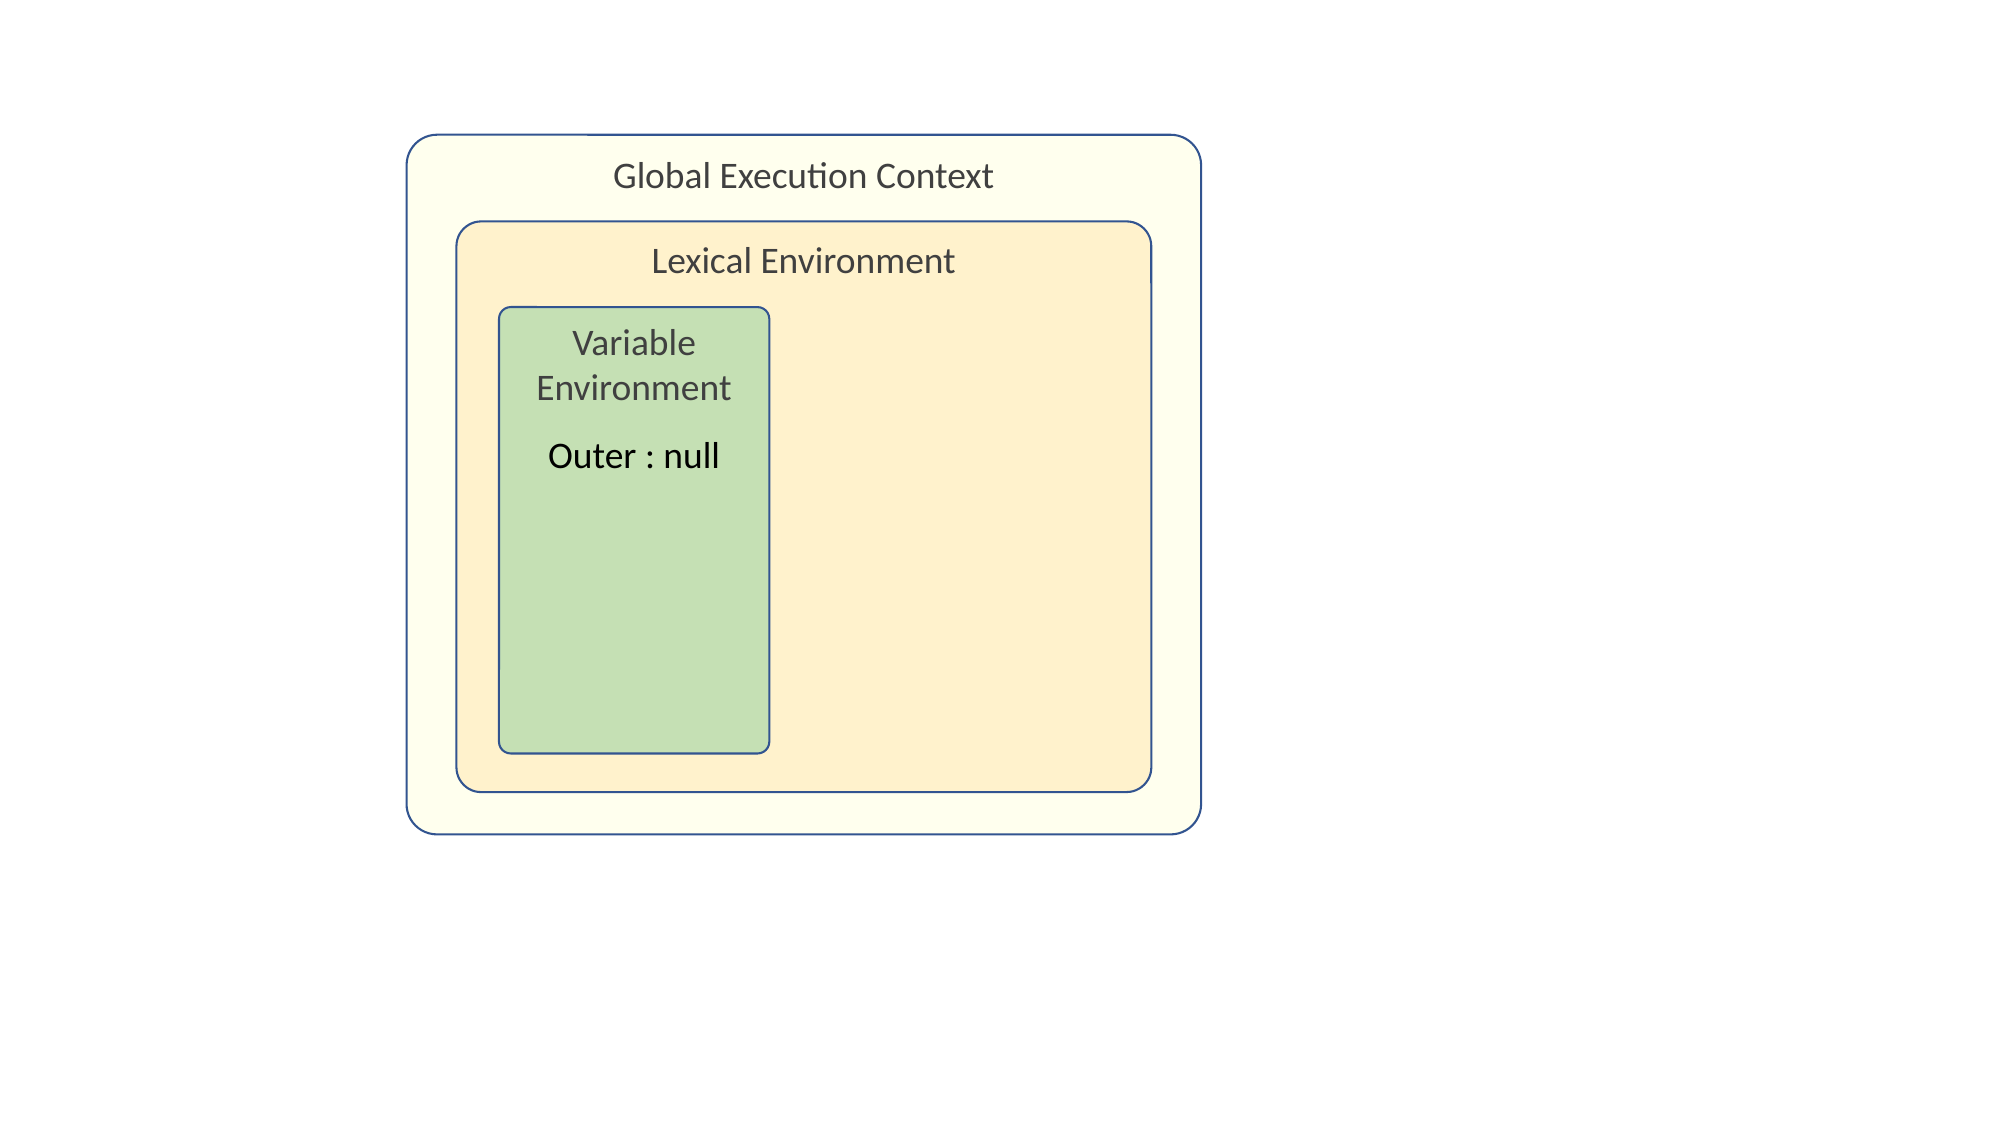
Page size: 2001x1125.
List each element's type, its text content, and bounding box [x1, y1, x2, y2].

text_box Variable Environment [497, 305, 771, 755]
text_box Global Execution Context [405, 133, 1203, 836]
text_box Outer : null [533, 423, 736, 484]
text_box Lexical Environment [455, 220, 1153, 794]
